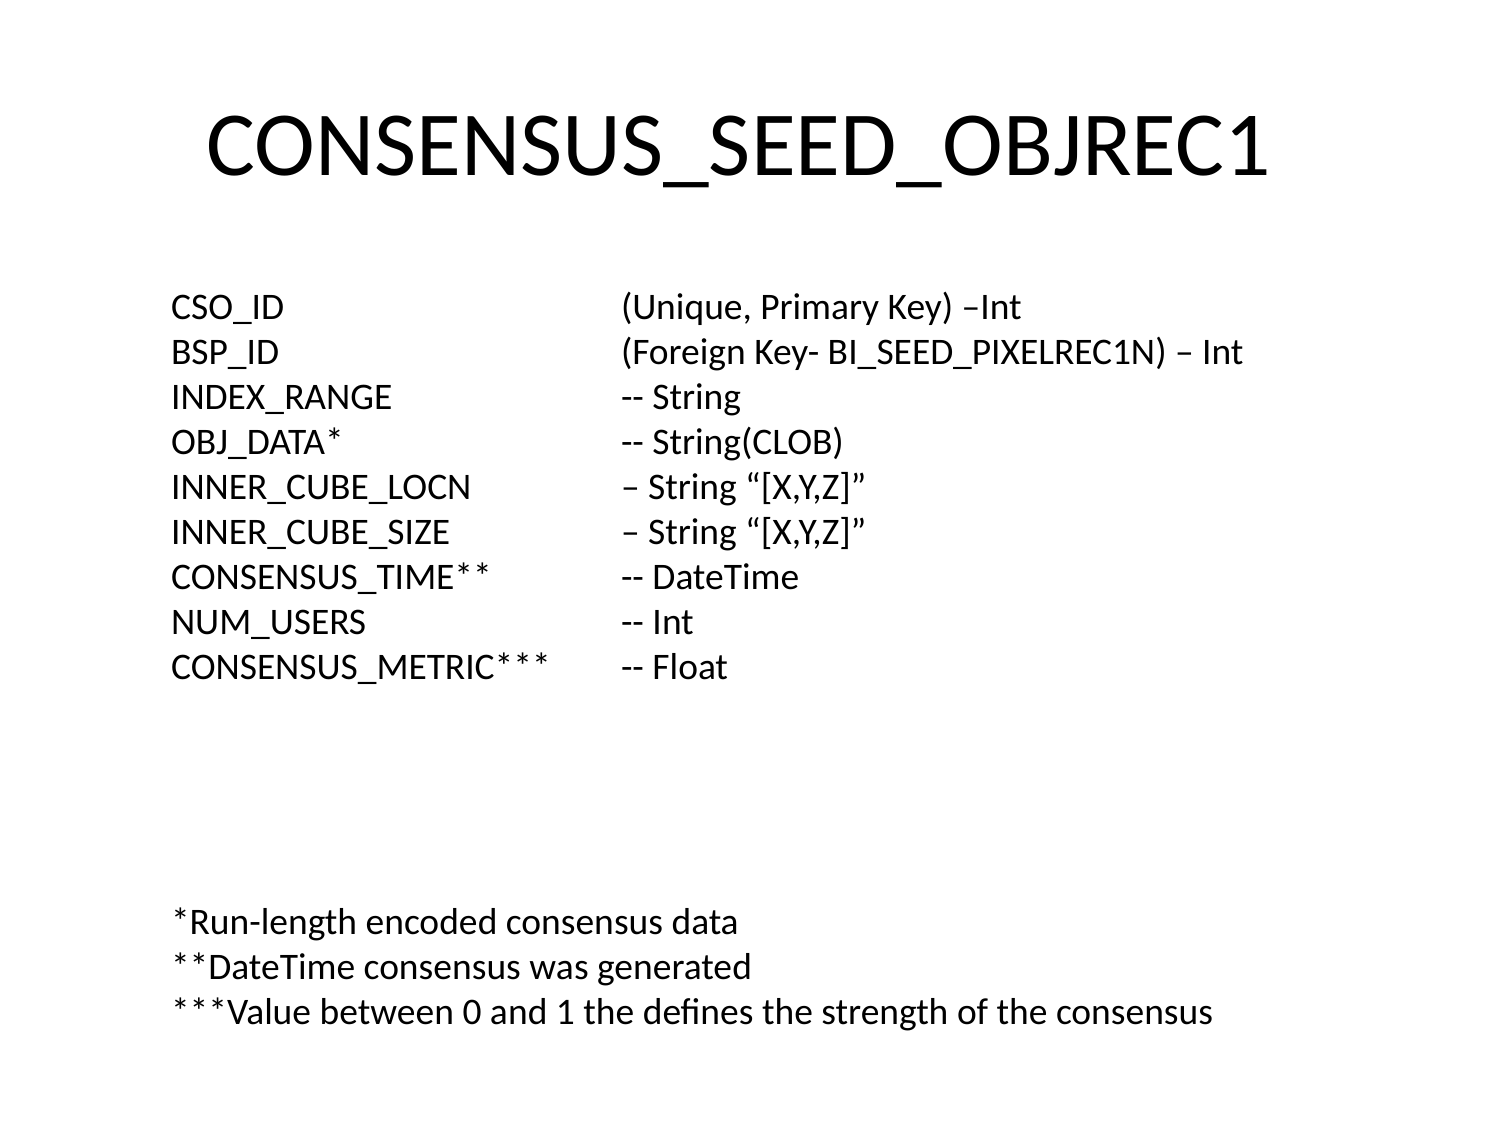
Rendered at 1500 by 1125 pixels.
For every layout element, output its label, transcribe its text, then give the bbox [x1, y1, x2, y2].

text_box *Run-length encoded consensus data **DateTime consensus was generated ***Value between 0 and 1 the defines the strength of the consensus [156, 889, 1230, 1040]
text_box CSO_ID (Unique, Primary Key) –Int BSP_ID (Foreign Key- BI_SEED_PIXELREC1N) – Int INDEX_RANGE -- String OBJ_DATA* -- String(CLOB) INNER_CUBE_LOCN – String “[X,Y,Z]” INNER_CUBE_SIZE – String “[X,Y,Z]” CONSENSUS_TIME** -- DateTime NUM_USERS -- Int CONSENSUS_METRIC*** -- Float [156, 274, 1259, 695]
title CONSENSUS_SEED_OBJREC1 [75, 45, 1425, 233]
